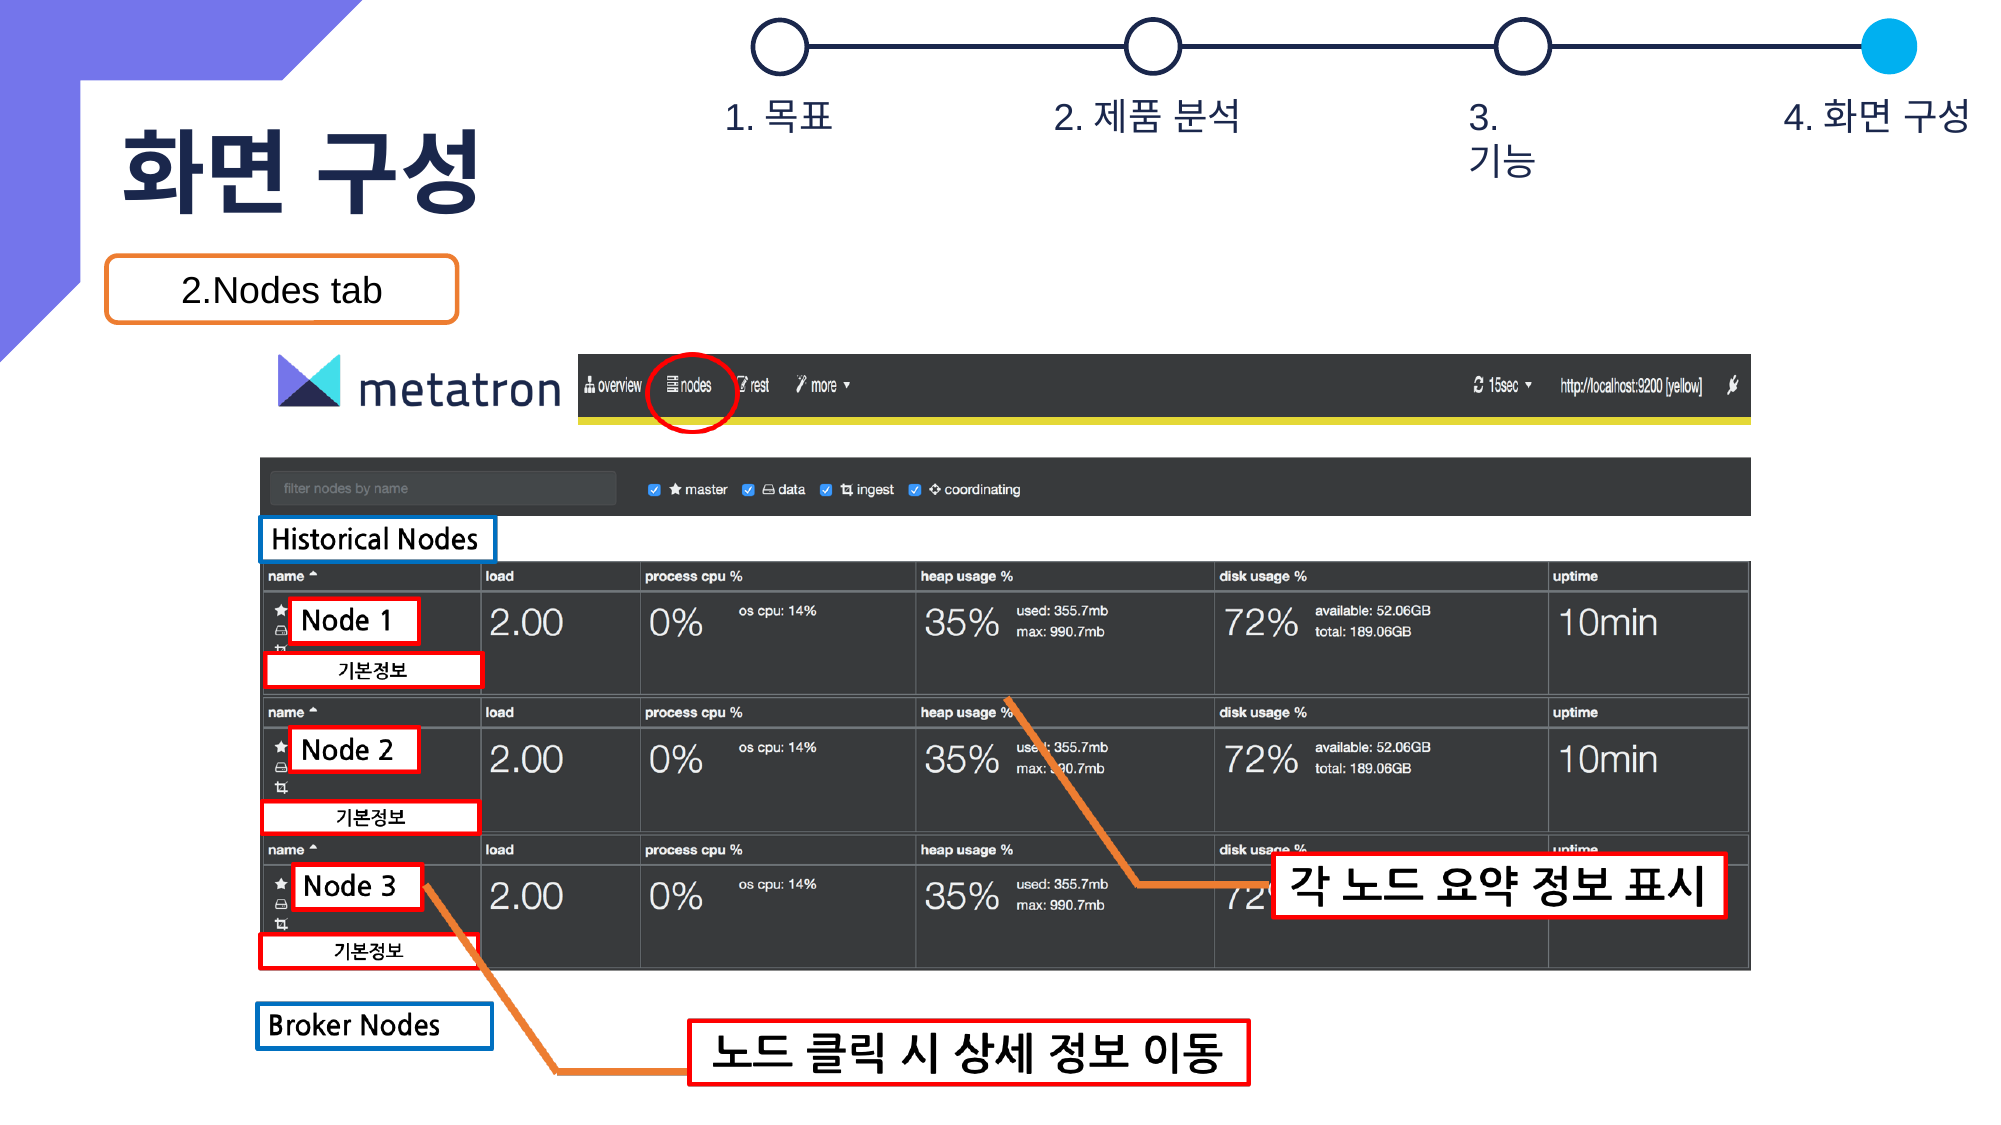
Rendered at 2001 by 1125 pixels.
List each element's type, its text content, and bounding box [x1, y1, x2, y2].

picture [250, 352, 1751, 1103]
text_box 2.Nodes tab [106, 255, 458, 323]
text_box 2.제품 분석 [1038, 85, 1266, 147]
text_box [1126, 19, 1181, 74]
text_box 4.화면 구성 [1768, 85, 2000, 147]
text_box [1862, 19, 1917, 74]
text_box [752, 19, 807, 74]
text_box 1.목표 [709, 85, 851, 147]
text_box [1496, 19, 1550, 74]
title 화면 구성 [106, 68, 1832, 286]
text_box 3.기능 [1453, 85, 1593, 147]
text_box [0, 0, 363, 363]
